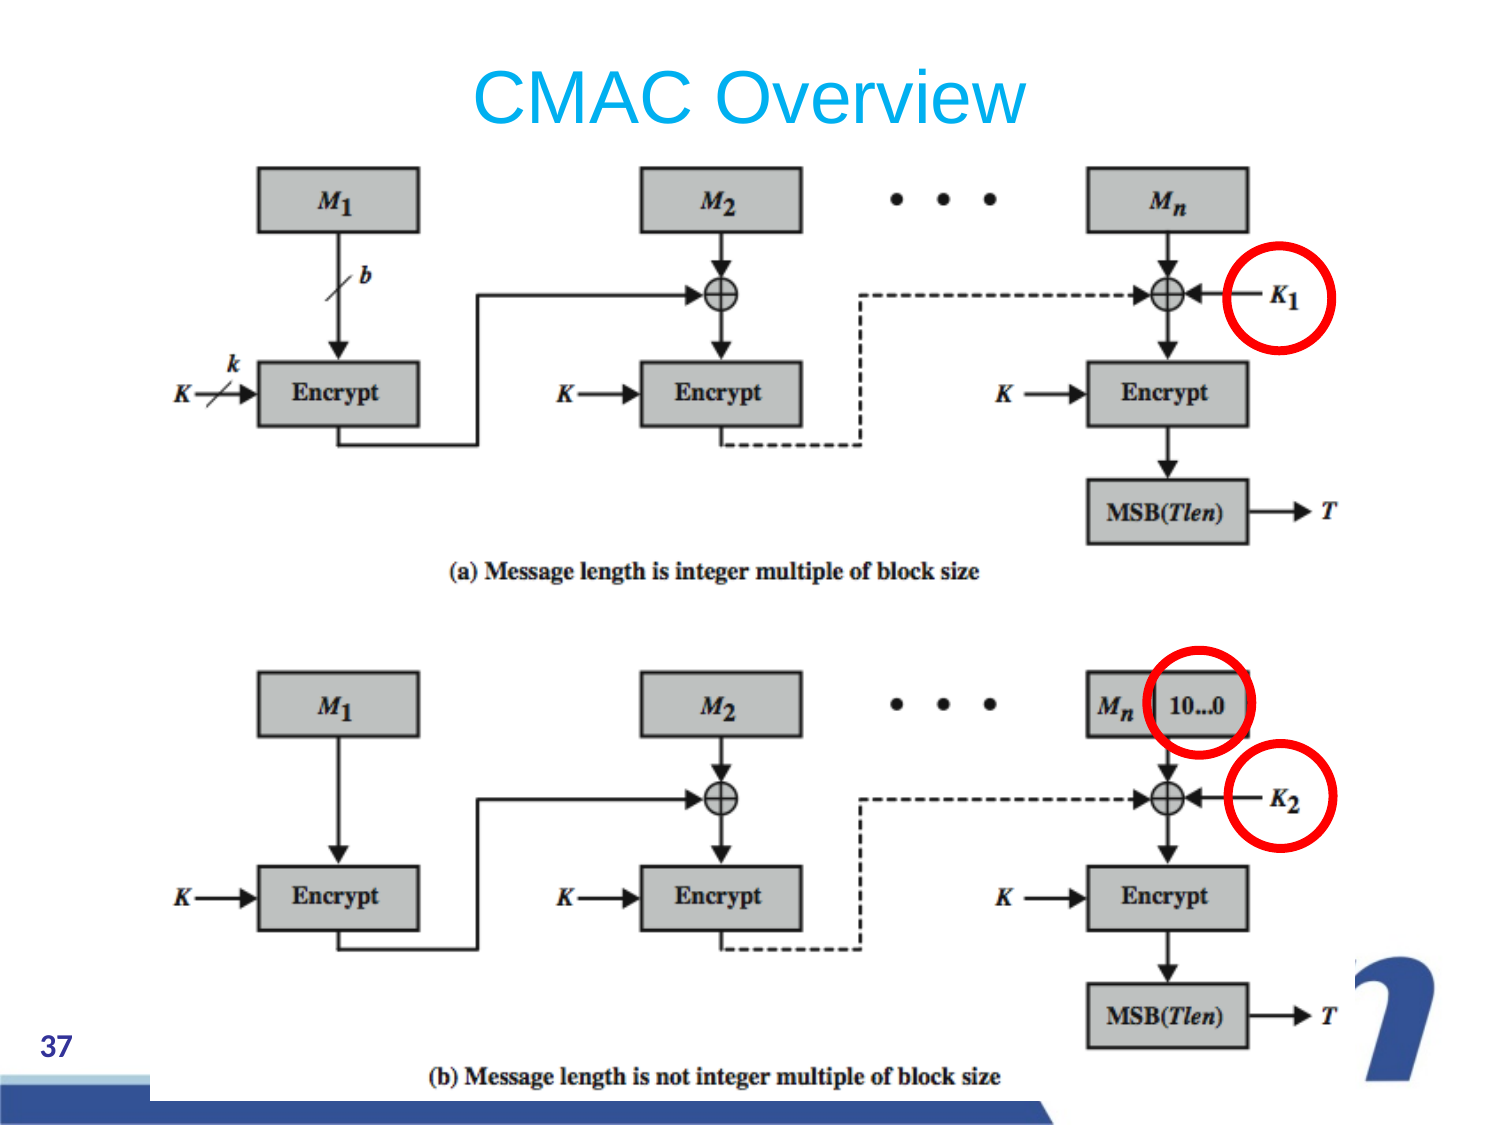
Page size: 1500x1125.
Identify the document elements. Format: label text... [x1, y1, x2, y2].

text_box CMAC Overview [74, 0, 1425, 187]
picture [0, 149, 1500, 1125]
